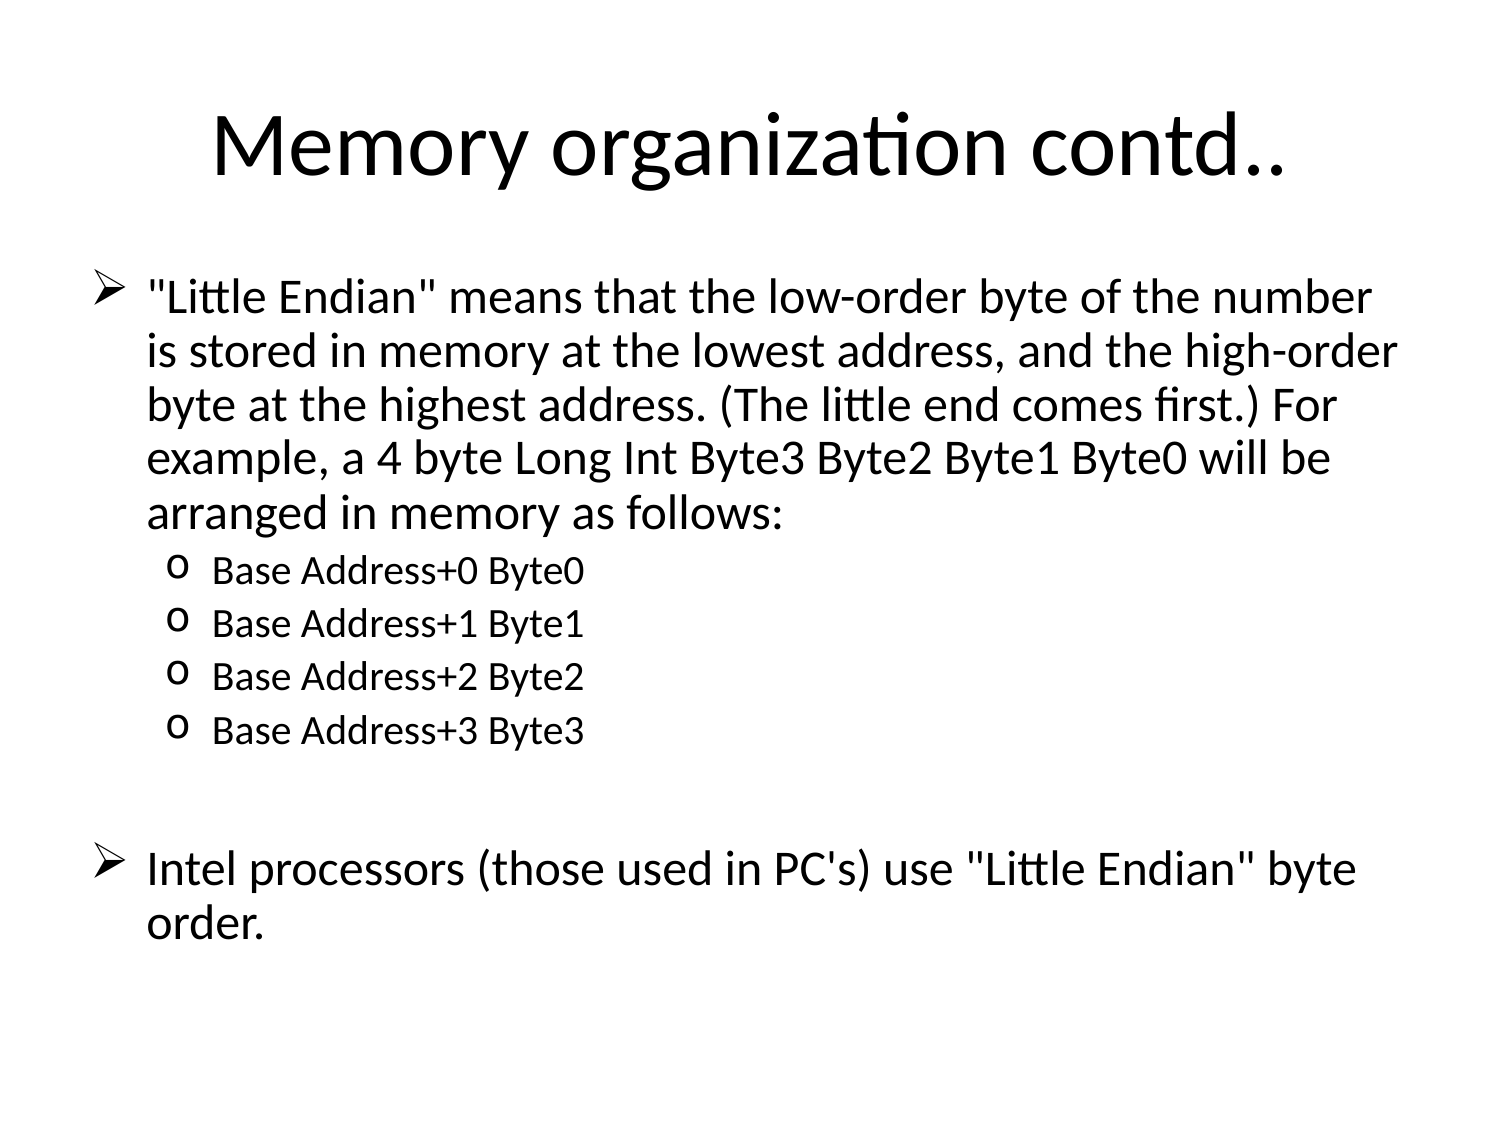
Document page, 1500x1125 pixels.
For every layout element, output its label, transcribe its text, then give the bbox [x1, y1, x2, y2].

title Memory organization contd.. [75, 45, 1425, 233]
list "Little Endian" means that the low-order byte of the number is stored in memory at the lowest address, and the high-order byte at the highest address. (The little end comes first.) For example, a 4 byte Long Int Byte3 Byte2 Byte1 Byte0 will be arranged in memory as follows: Base Address+0 Byte0 Base Address+1 Byte1 Base Address+2 Byte2 Base Address+3 Byte3 Intel processors (those used in PC's) use "Little Endian" byte order. [75, 262, 1425, 1005]
